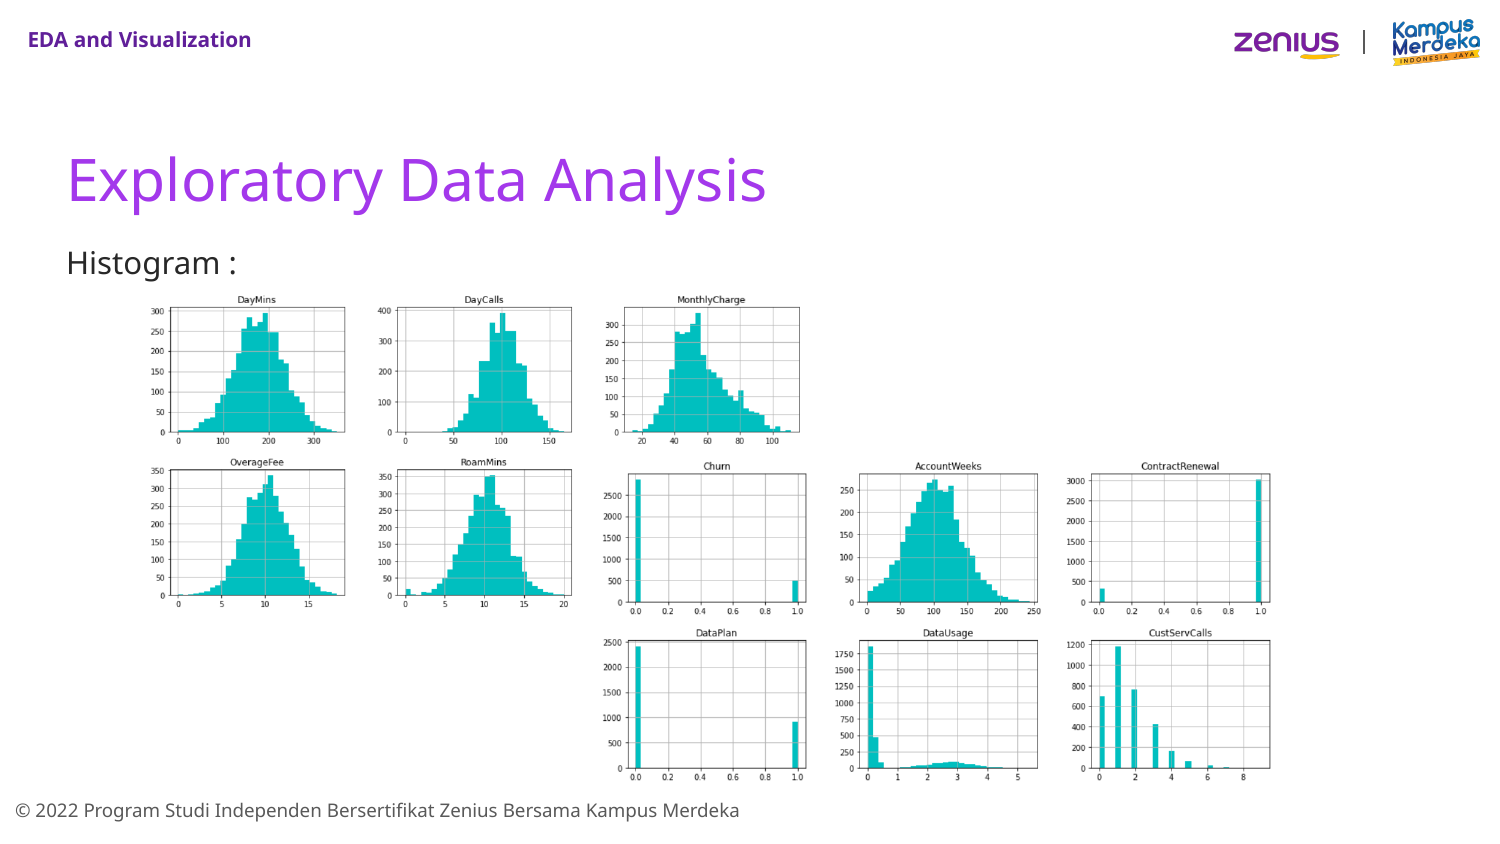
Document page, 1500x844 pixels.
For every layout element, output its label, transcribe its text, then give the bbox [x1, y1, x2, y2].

title Exploratory Data Analysis [51, 110, 1443, 245]
text_box © 2022 Program Studi Independen Bersertifikat Zenius Bersama Kampus Merdeka [0, 787, 1468, 833]
picture [134, 289, 1283, 785]
text_box EDA and Visualization [12, 14, 1011, 65]
list Histogram : [51, 245, 1231, 714]
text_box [1230, 15, 1480, 69]
